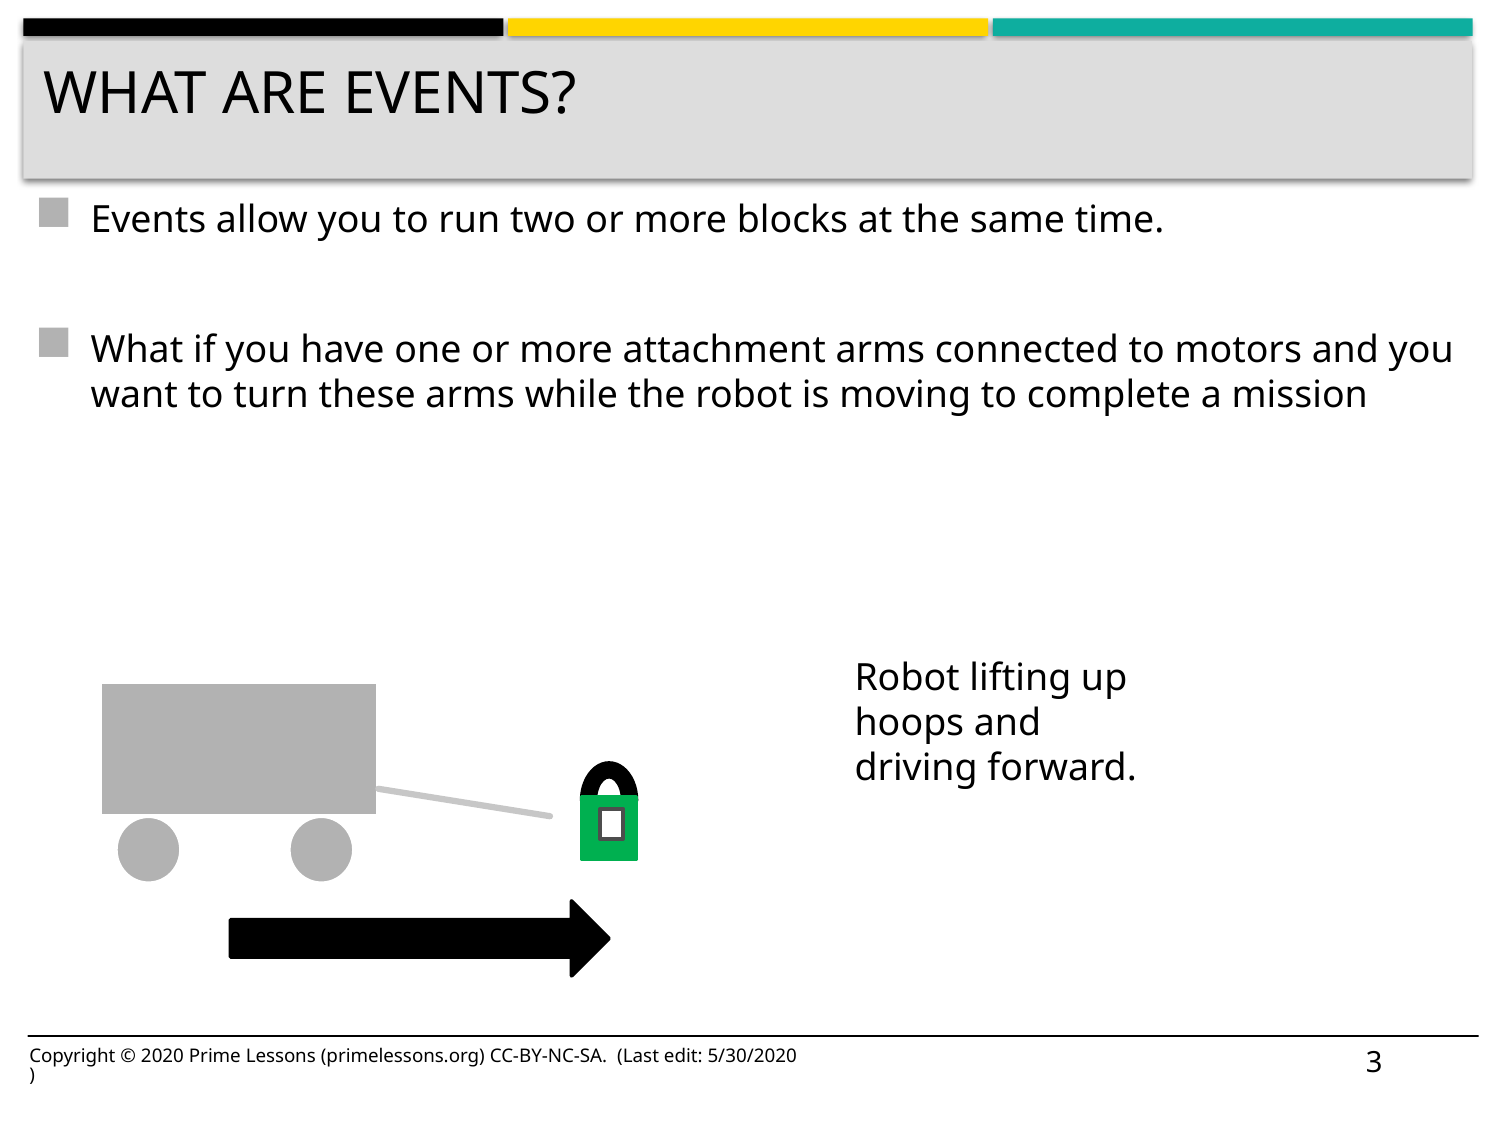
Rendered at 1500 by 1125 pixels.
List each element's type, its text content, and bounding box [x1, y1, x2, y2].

footer Copyright © 2020 Prime Lessons (primelessons.org) CC-BY-NC-SA. (Last edit: 5/30/2020) [14, 1036, 814, 1097]
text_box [99, 681, 379, 884]
text_box Robot lifting up hoops and driving forward. [839, 645, 1180, 795]
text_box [581, 762, 637, 860]
list Events allow you to run two or more blocks at the same time. What if you have one or more attachment arms connected to motors and you want to turn these arms while the robot is moving to complete a mission [25, 187, 1475, 1021]
title What are Events? [28, 48, 1464, 172]
slide_number 3 [1351, 1036, 1478, 1097]
text_box [228, 899, 611, 978]
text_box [377, 788, 551, 817]
